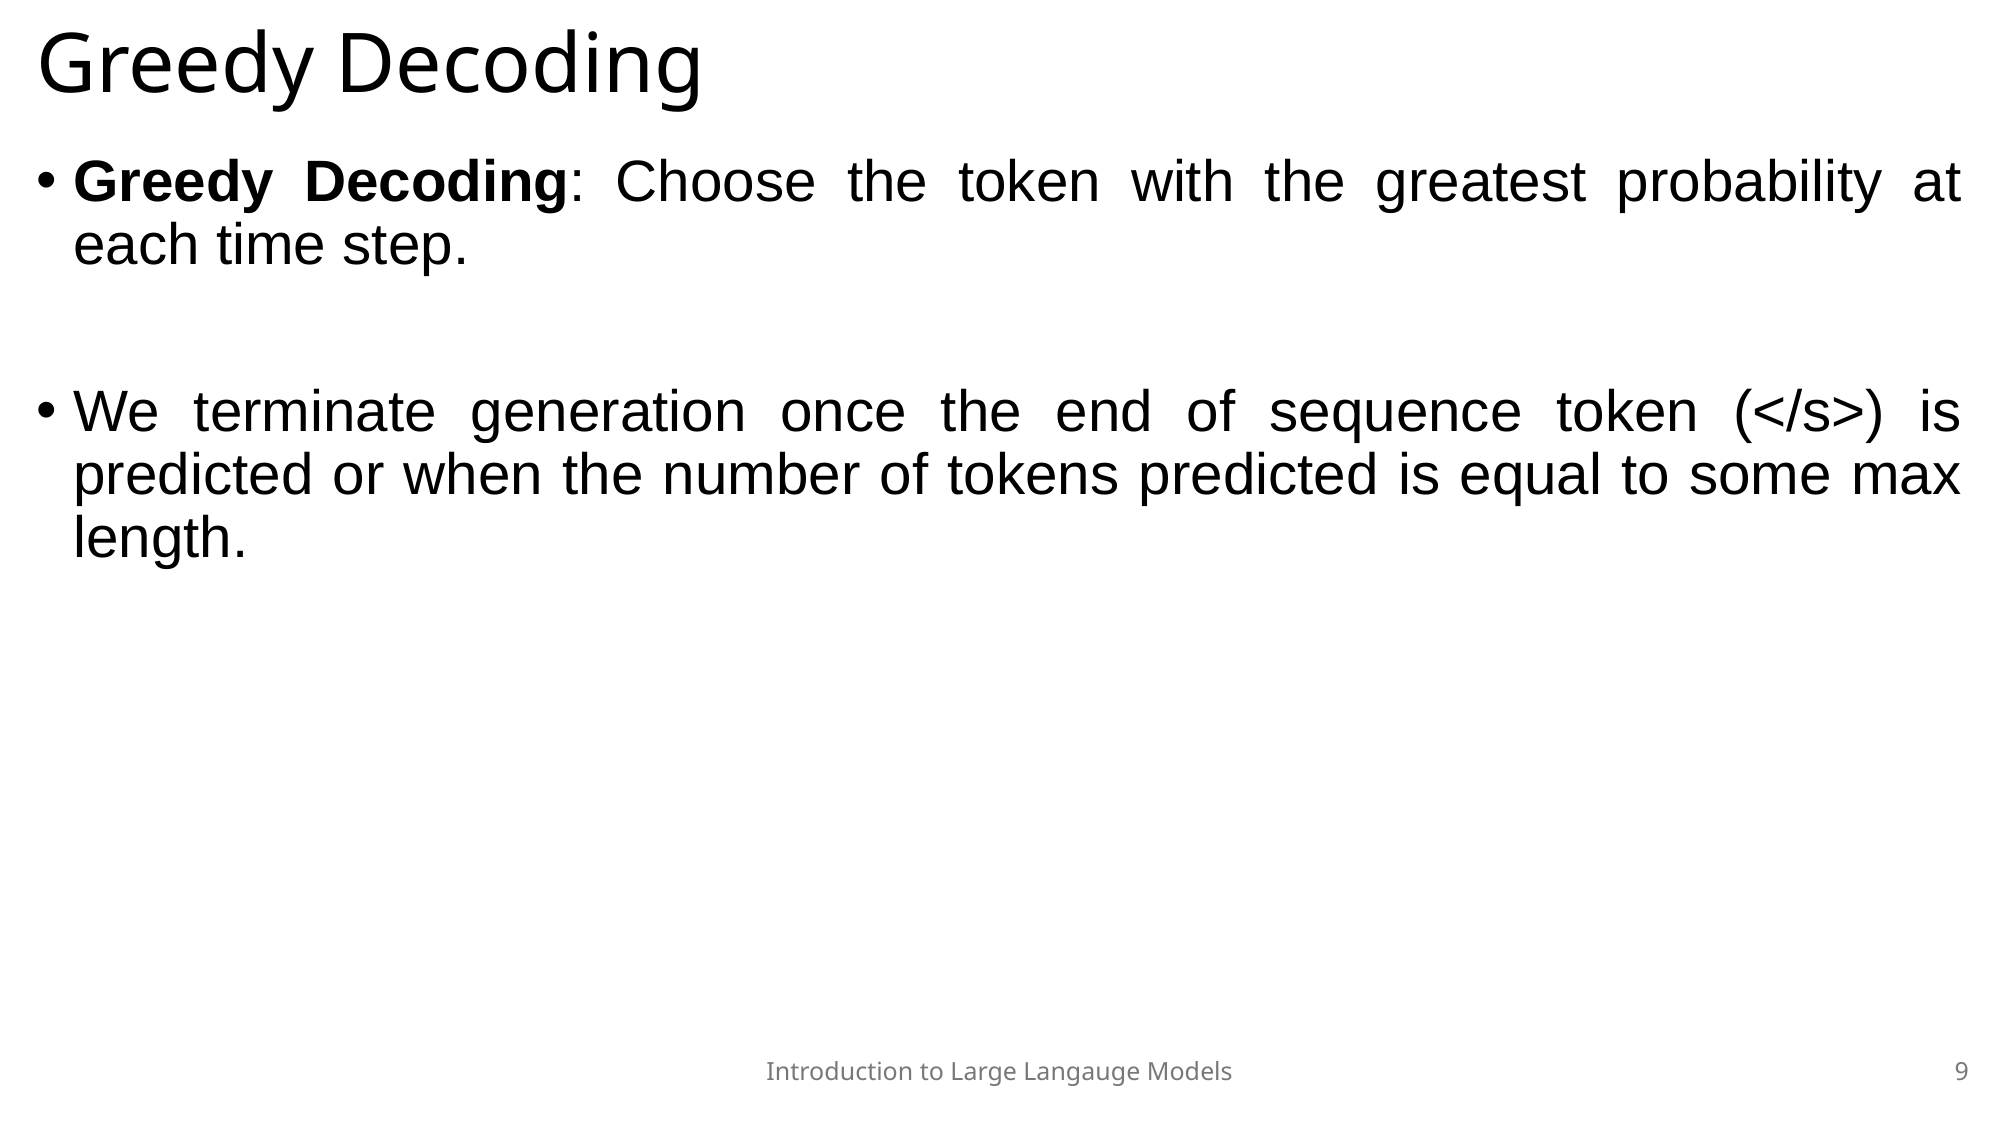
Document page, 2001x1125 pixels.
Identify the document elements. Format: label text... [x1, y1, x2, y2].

slide_number 9 [1533, 1042, 1984, 1103]
footer Introduction to Large Langauge Models [662, 1042, 1338, 1103]
list Greedy Decoding: Choose the token with the greatest probability at each time step. We terminate generation once the end of sequence token (</s>) is predicted or when the number of tokens predicted is equal to some max length. [21, 143, 1979, 1043]
title Greedy Decoding [21, 13, 1979, 119]
